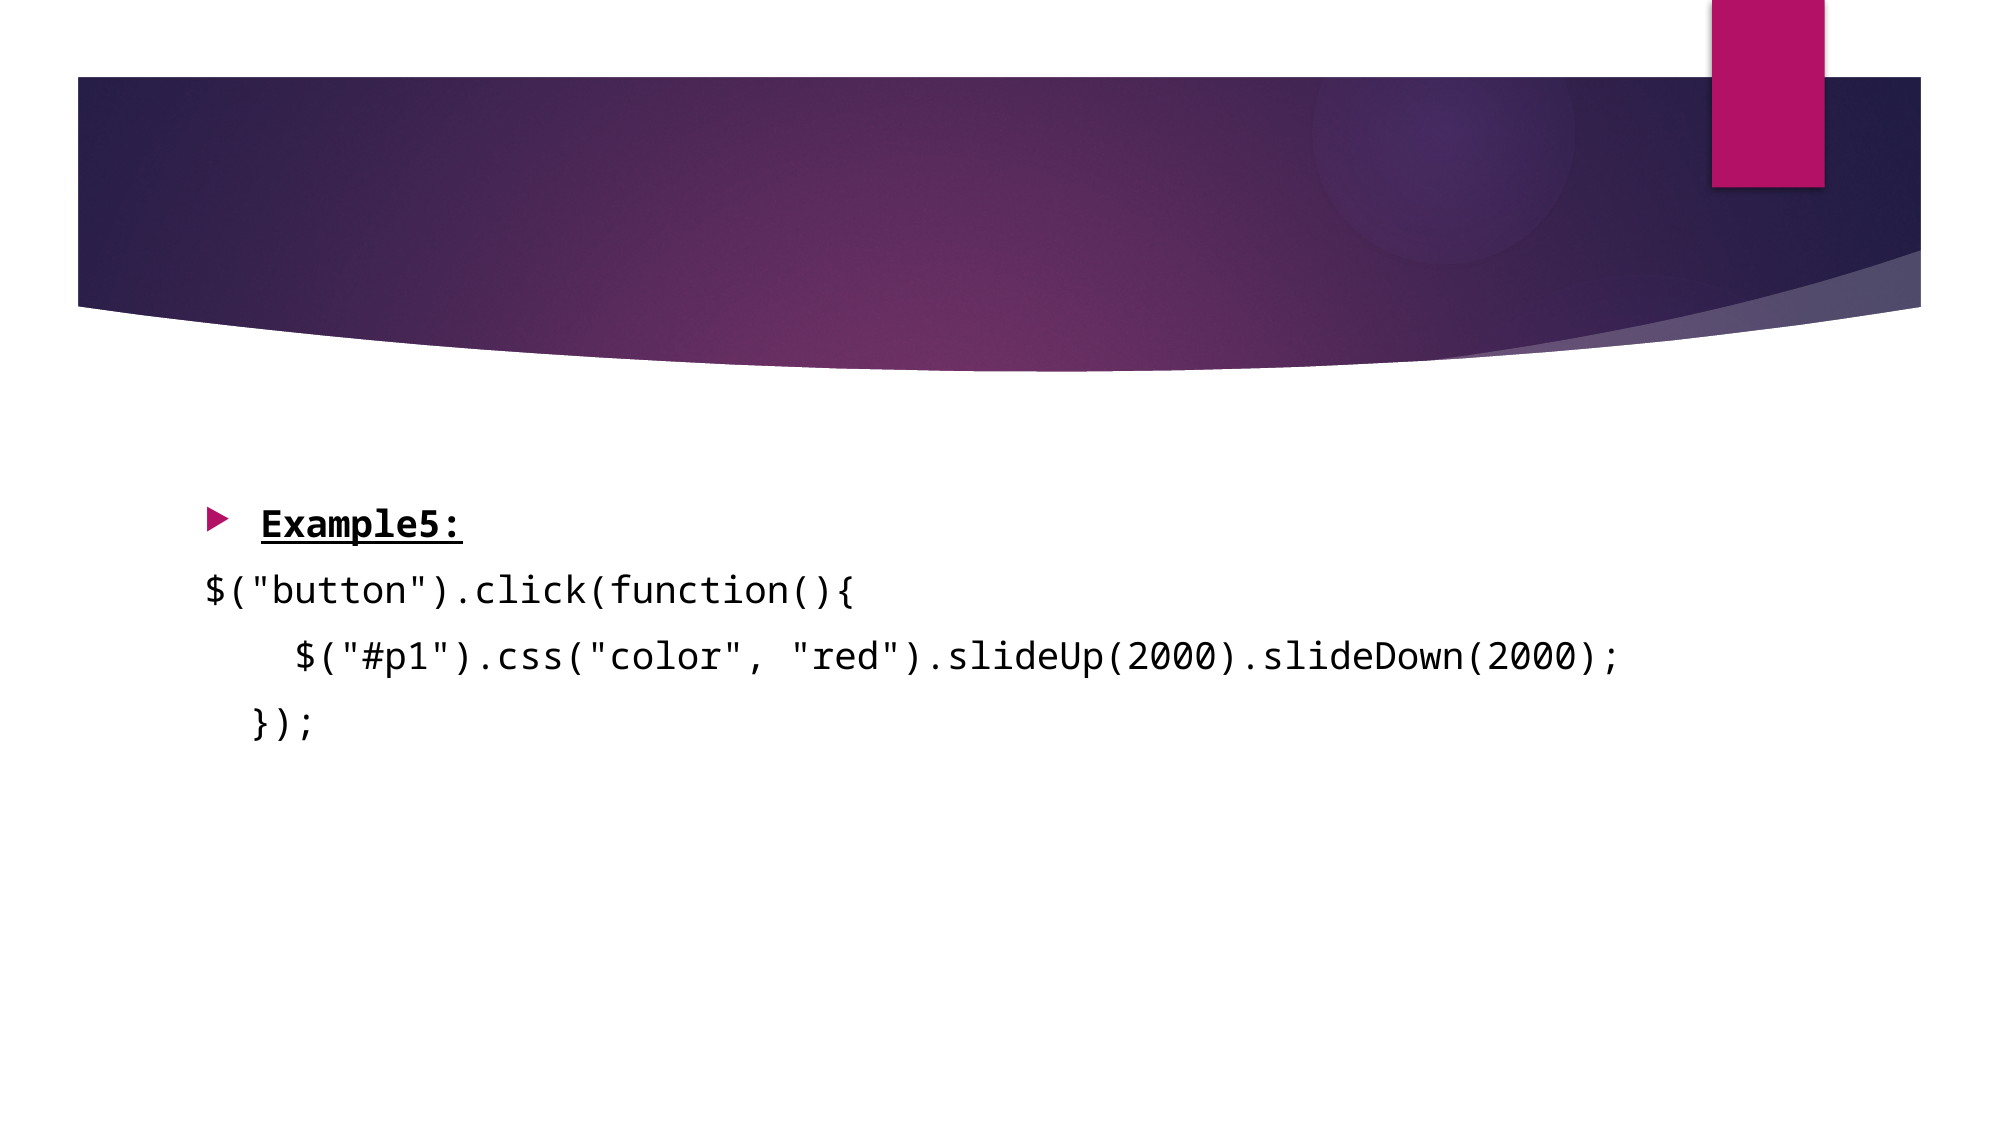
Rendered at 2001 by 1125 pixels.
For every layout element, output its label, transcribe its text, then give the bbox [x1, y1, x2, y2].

list Example5: $("button").click(function(){ $("#p1").css("color", "red").slideUp(2000).slideDown(2000); }); [189, 427, 1638, 1080]
